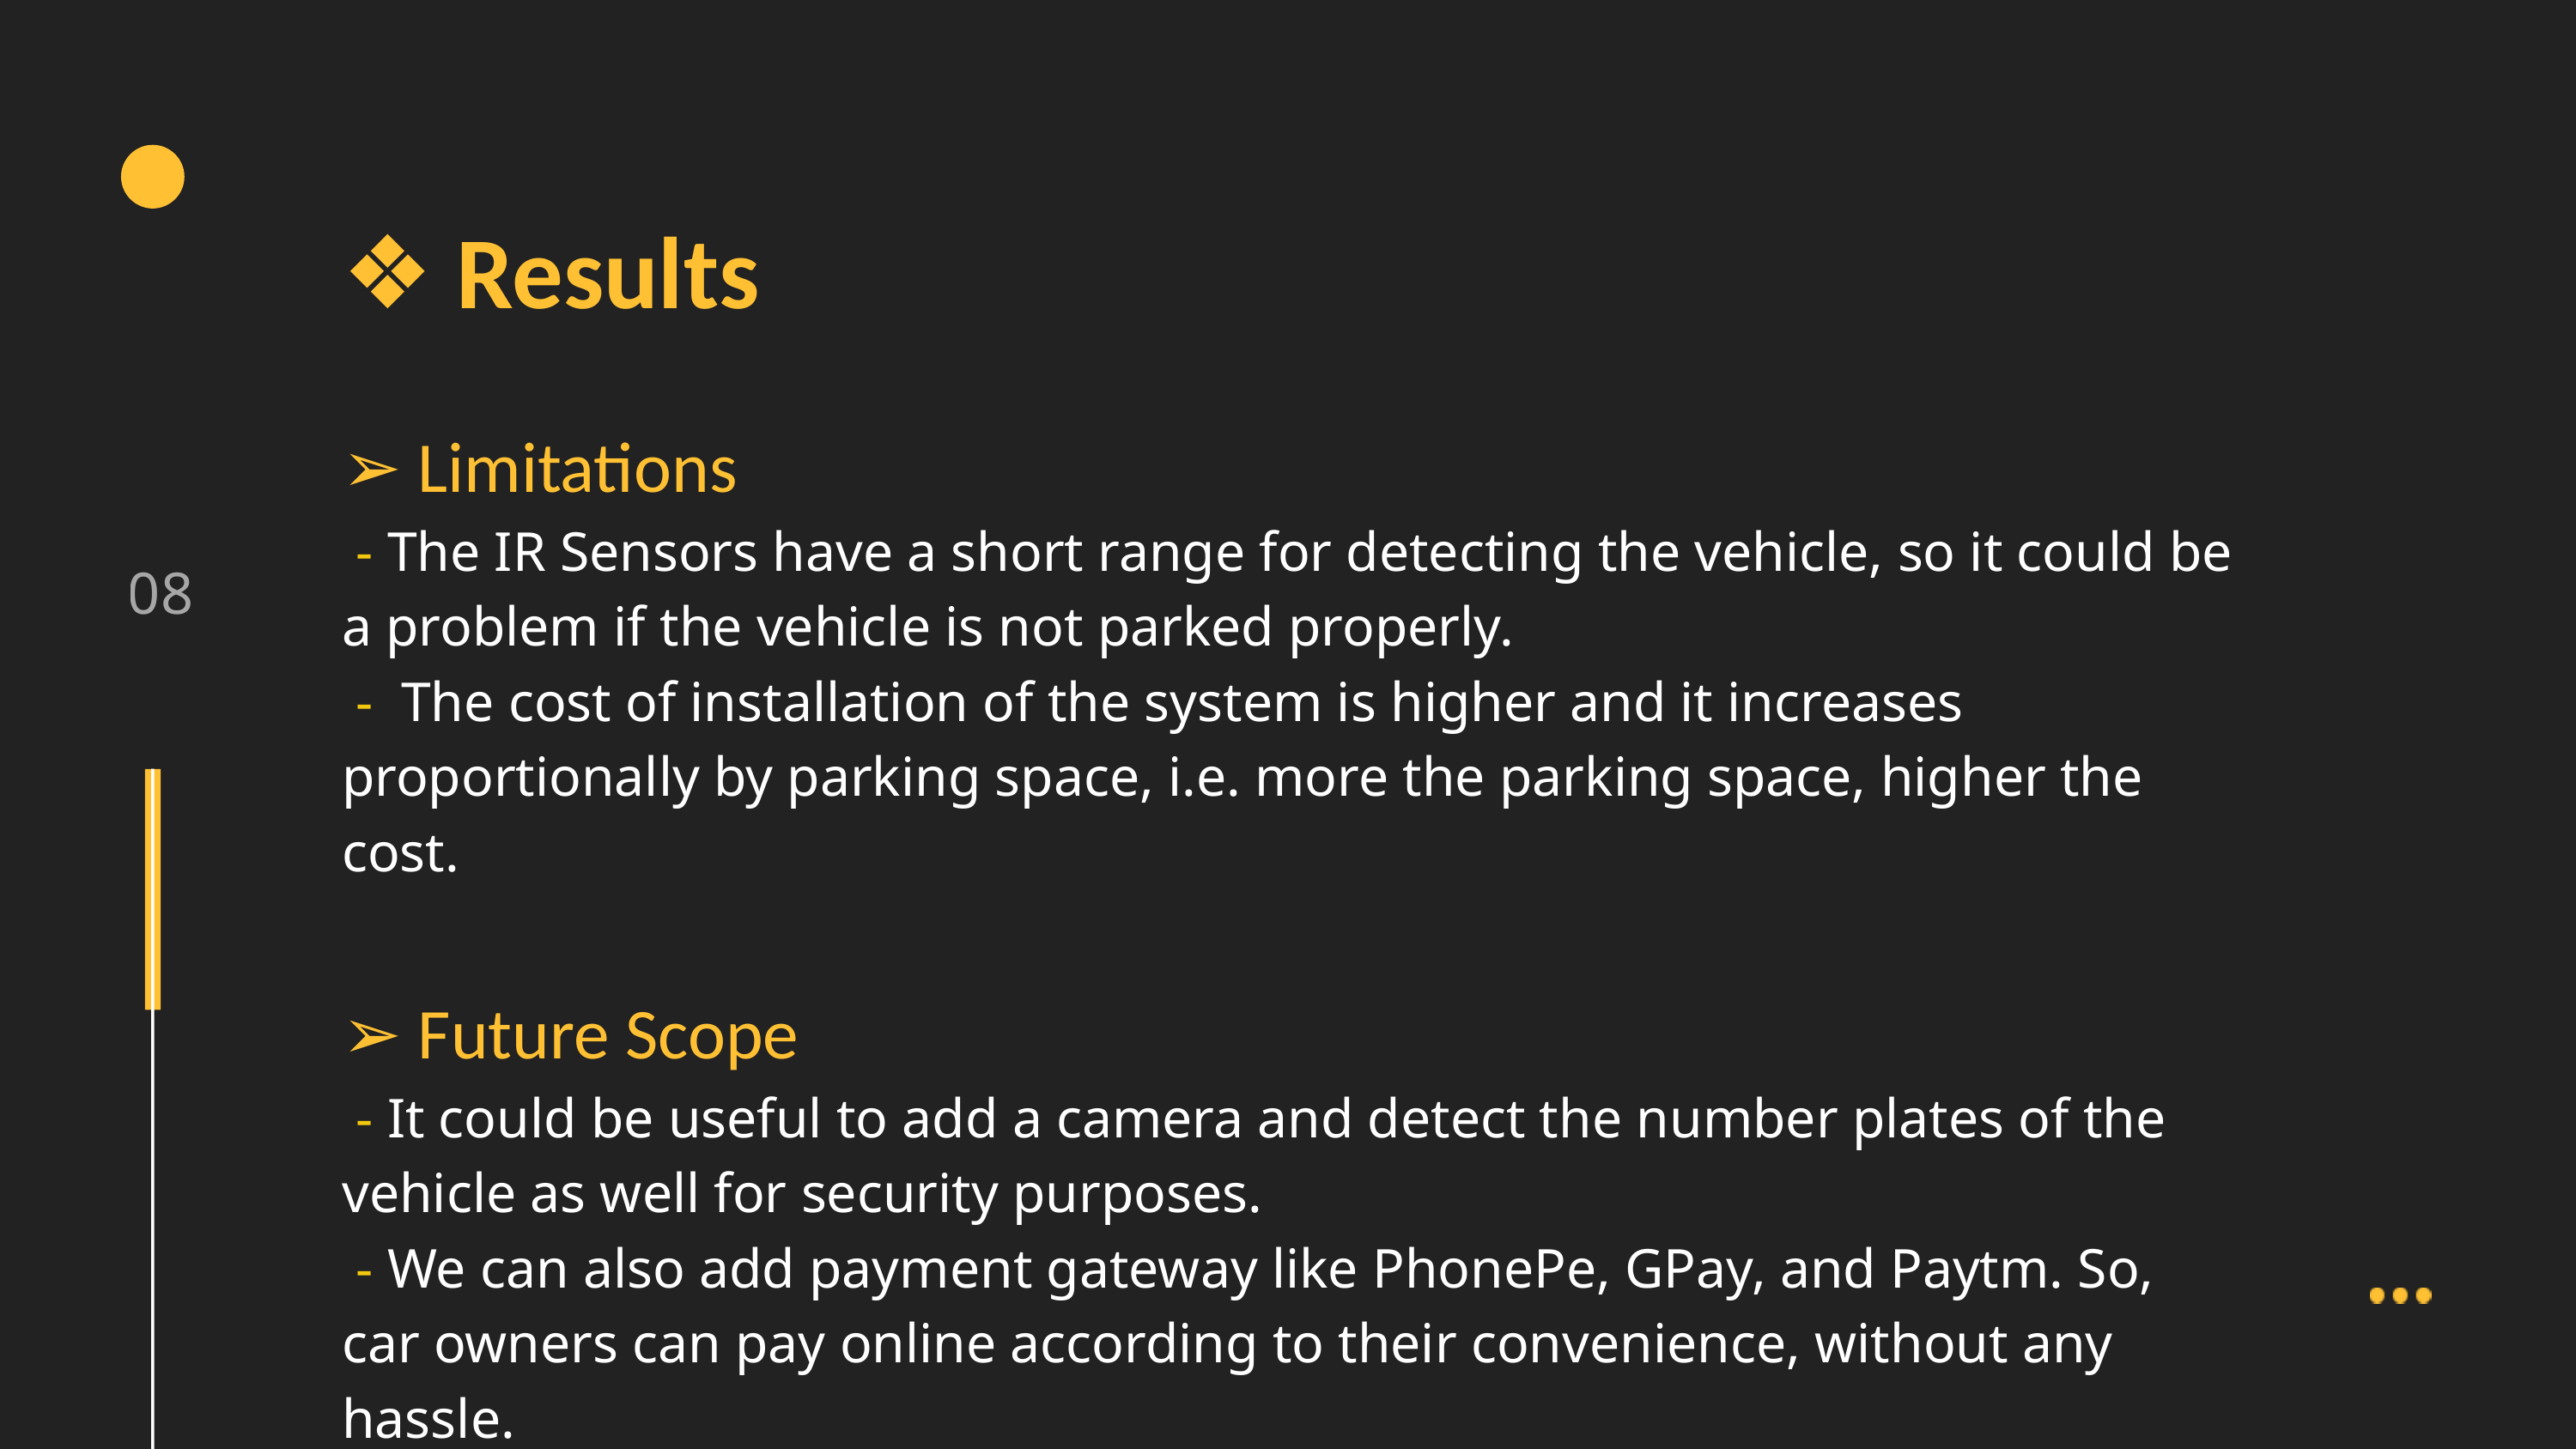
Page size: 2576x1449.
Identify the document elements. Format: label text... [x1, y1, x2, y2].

picture [2369, 1288, 2432, 1304]
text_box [120, 144, 185, 209]
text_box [144, 768, 161, 1449]
text_box ❖ Results [342, 216, 1473, 329]
text_box 08 [93, 567, 228, 626]
text_box ➢ Limitations - The IR Sensors have a short range for detecting the vehicle, so it could be a problem if the vehicle is not parked properly. - The cost of installation of the system is higher and it increases proportionally by parking space, i.e. more the parking space, higher the cost. ➢ Future Scope - It could be useful to add a camera and detect the number plates of the vehicle as well for security purposes. - We can also add payment gateway like PhonePe, GPay, and Paytm. So, car owners can pay online according to their convenience, without any hassle. [342, 406, 2265, 1449]
